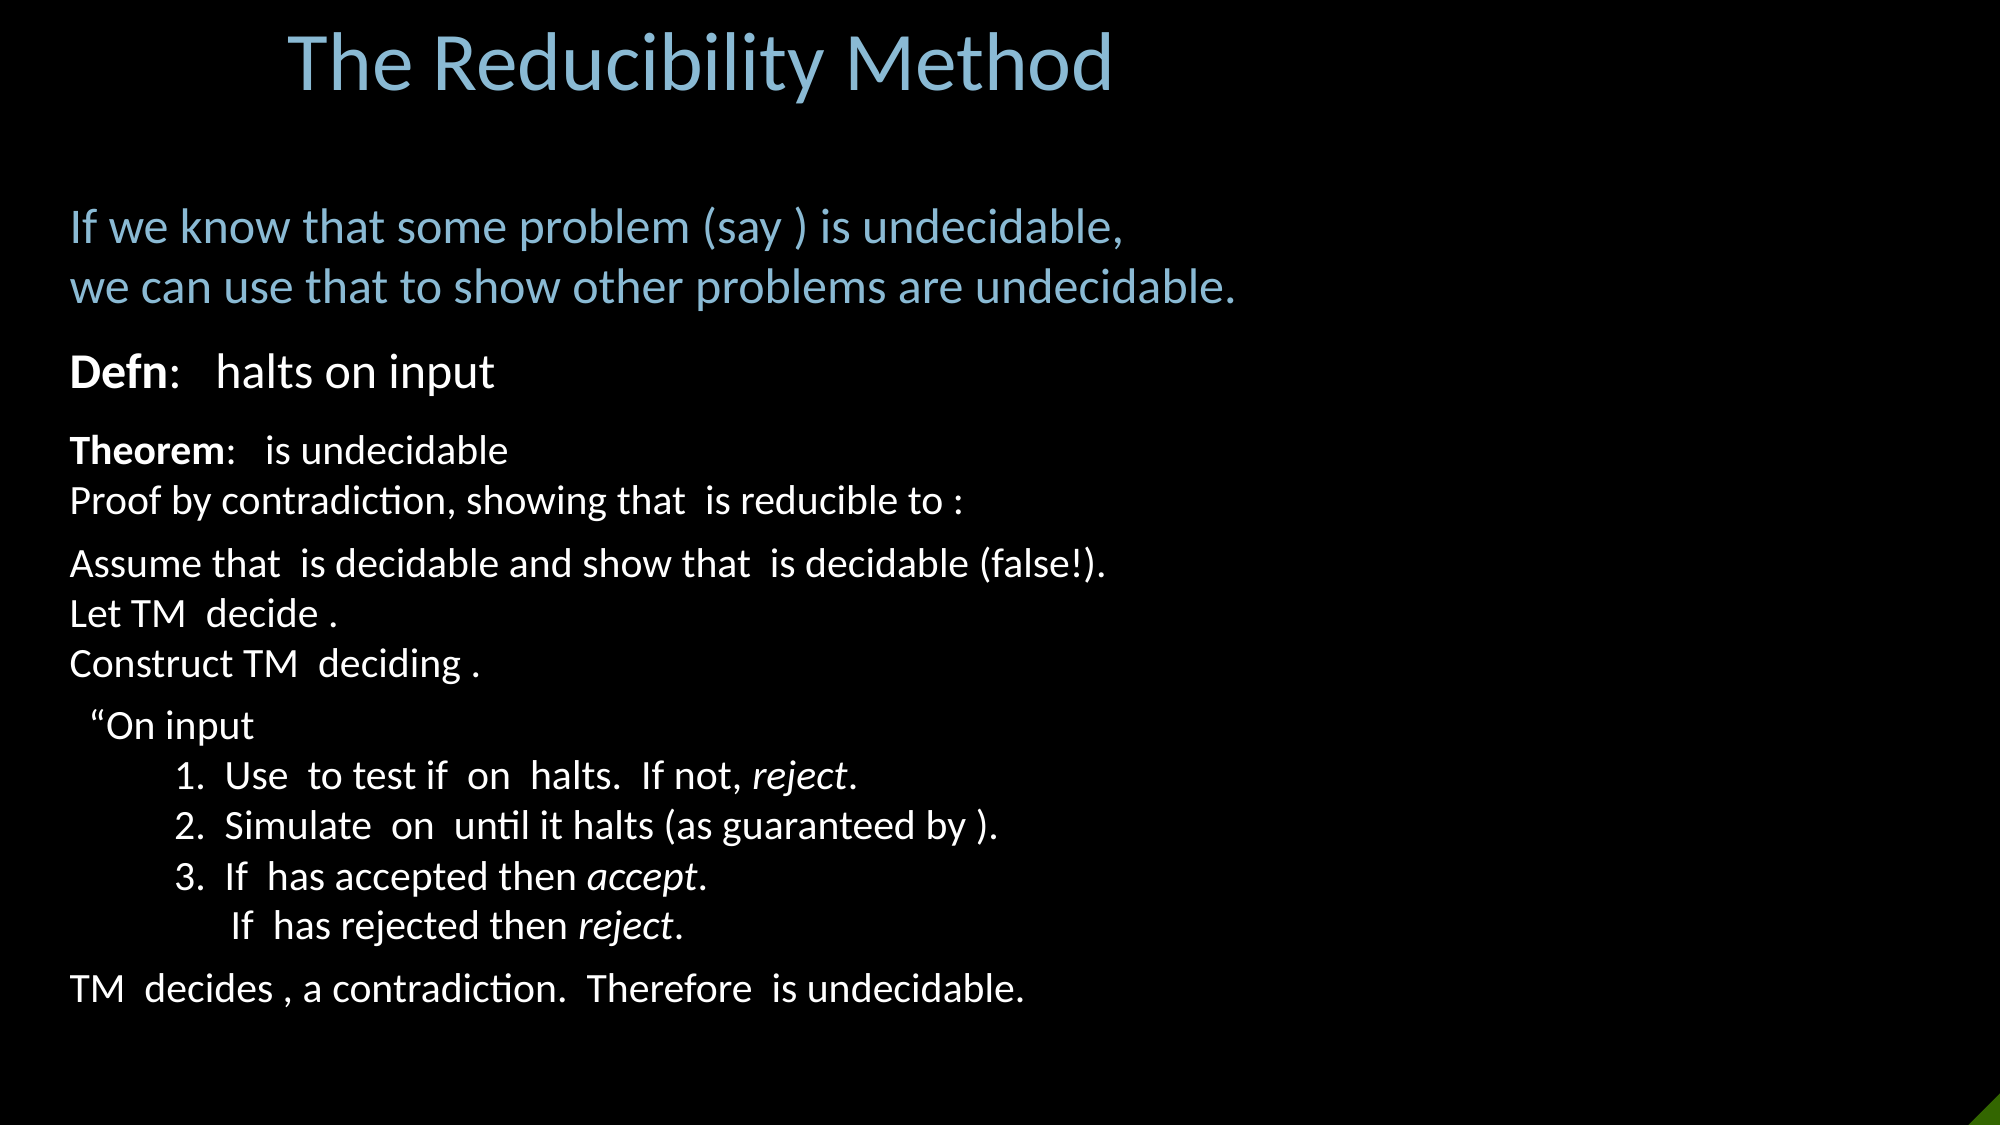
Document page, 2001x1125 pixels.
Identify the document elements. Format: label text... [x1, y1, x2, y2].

text_box [1968, 1093, 2000, 1125]
text_box The Reducibility Method [0, 0, 1386, 115]
